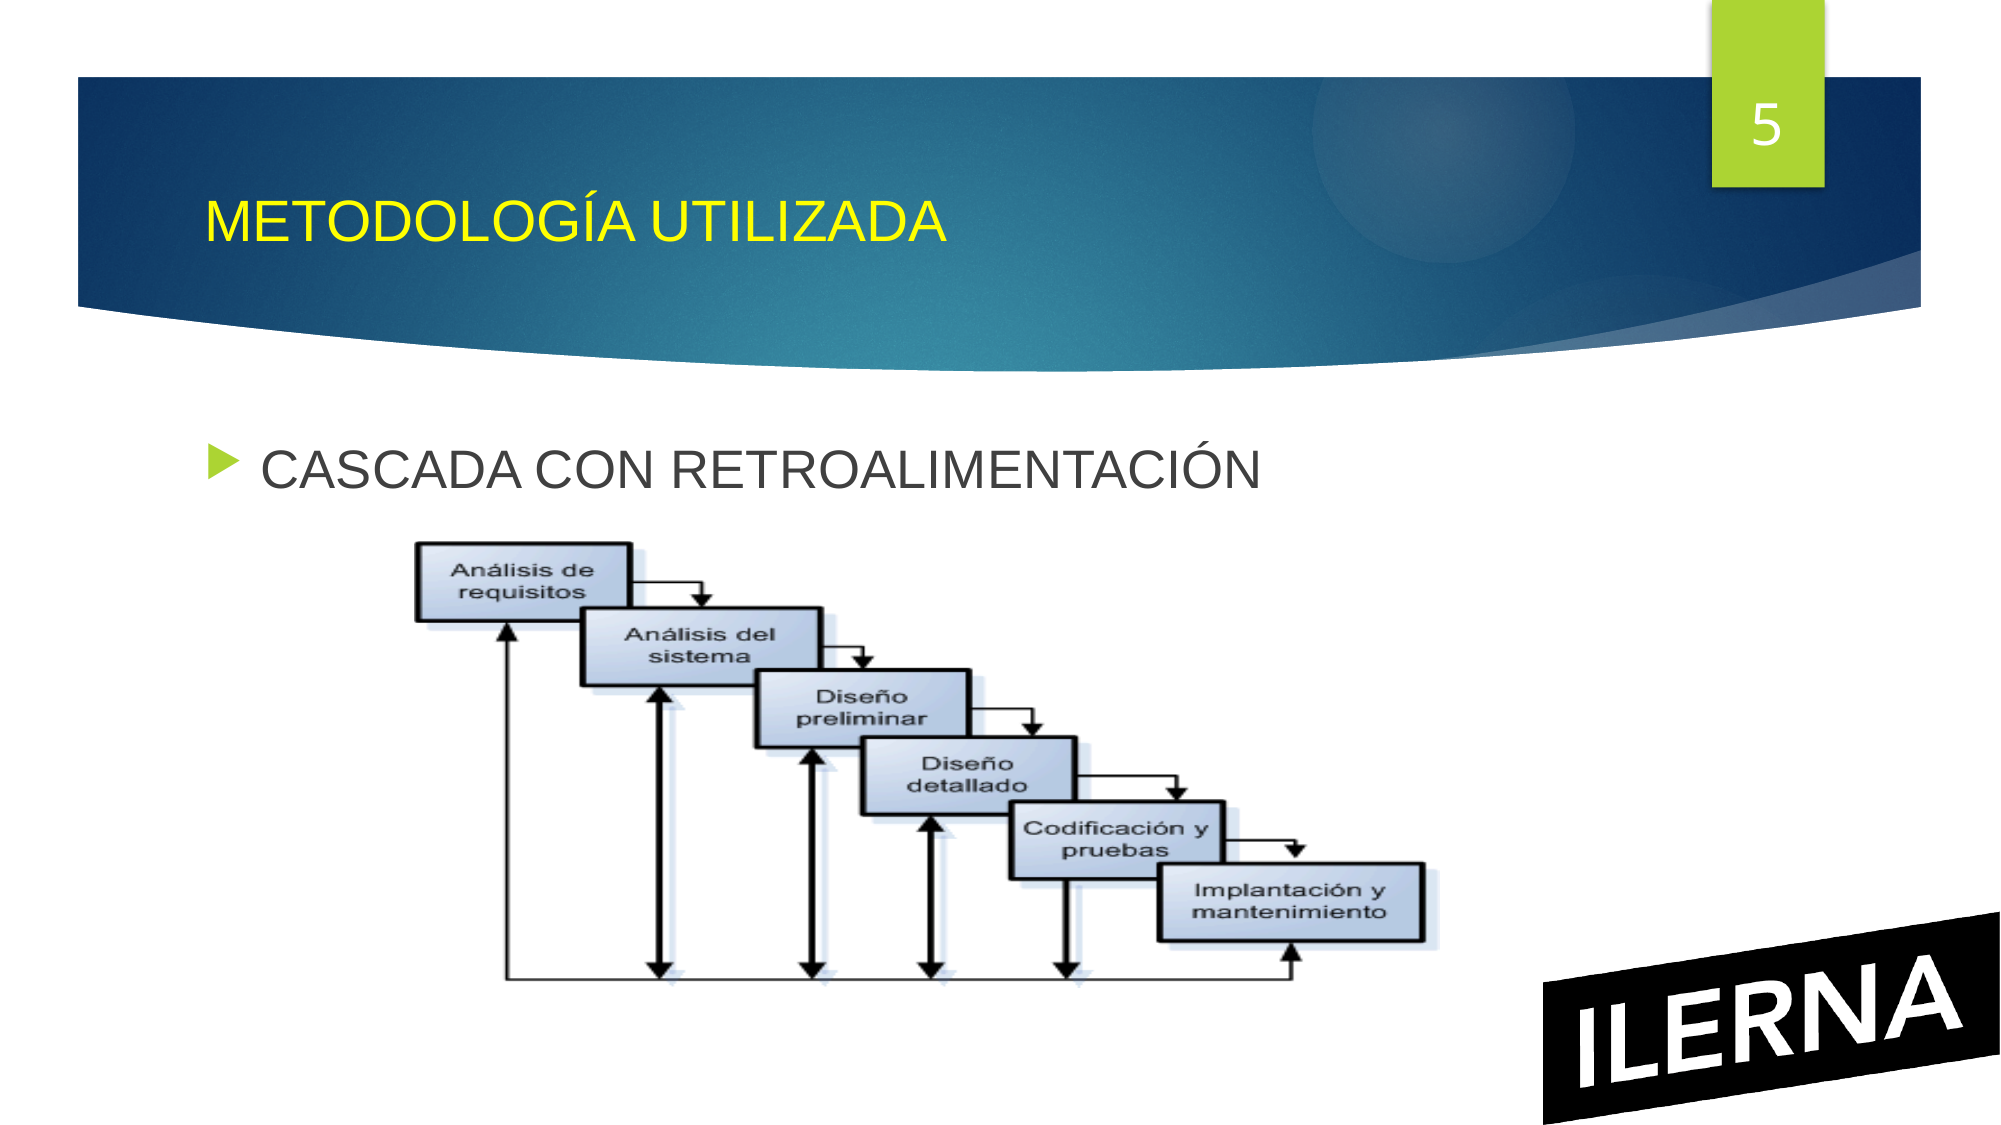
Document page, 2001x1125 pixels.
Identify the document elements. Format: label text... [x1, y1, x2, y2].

list CASCADA CON RETROALIMENTACIÓN [189, 427, 1627, 988]
picture [1542, 911, 2000, 1125]
picture [414, 540, 1440, 988]
title METODOLOGÍA UTILIZADA [189, 159, 1627, 276]
slide_number 5 [1698, 48, 1836, 175]
